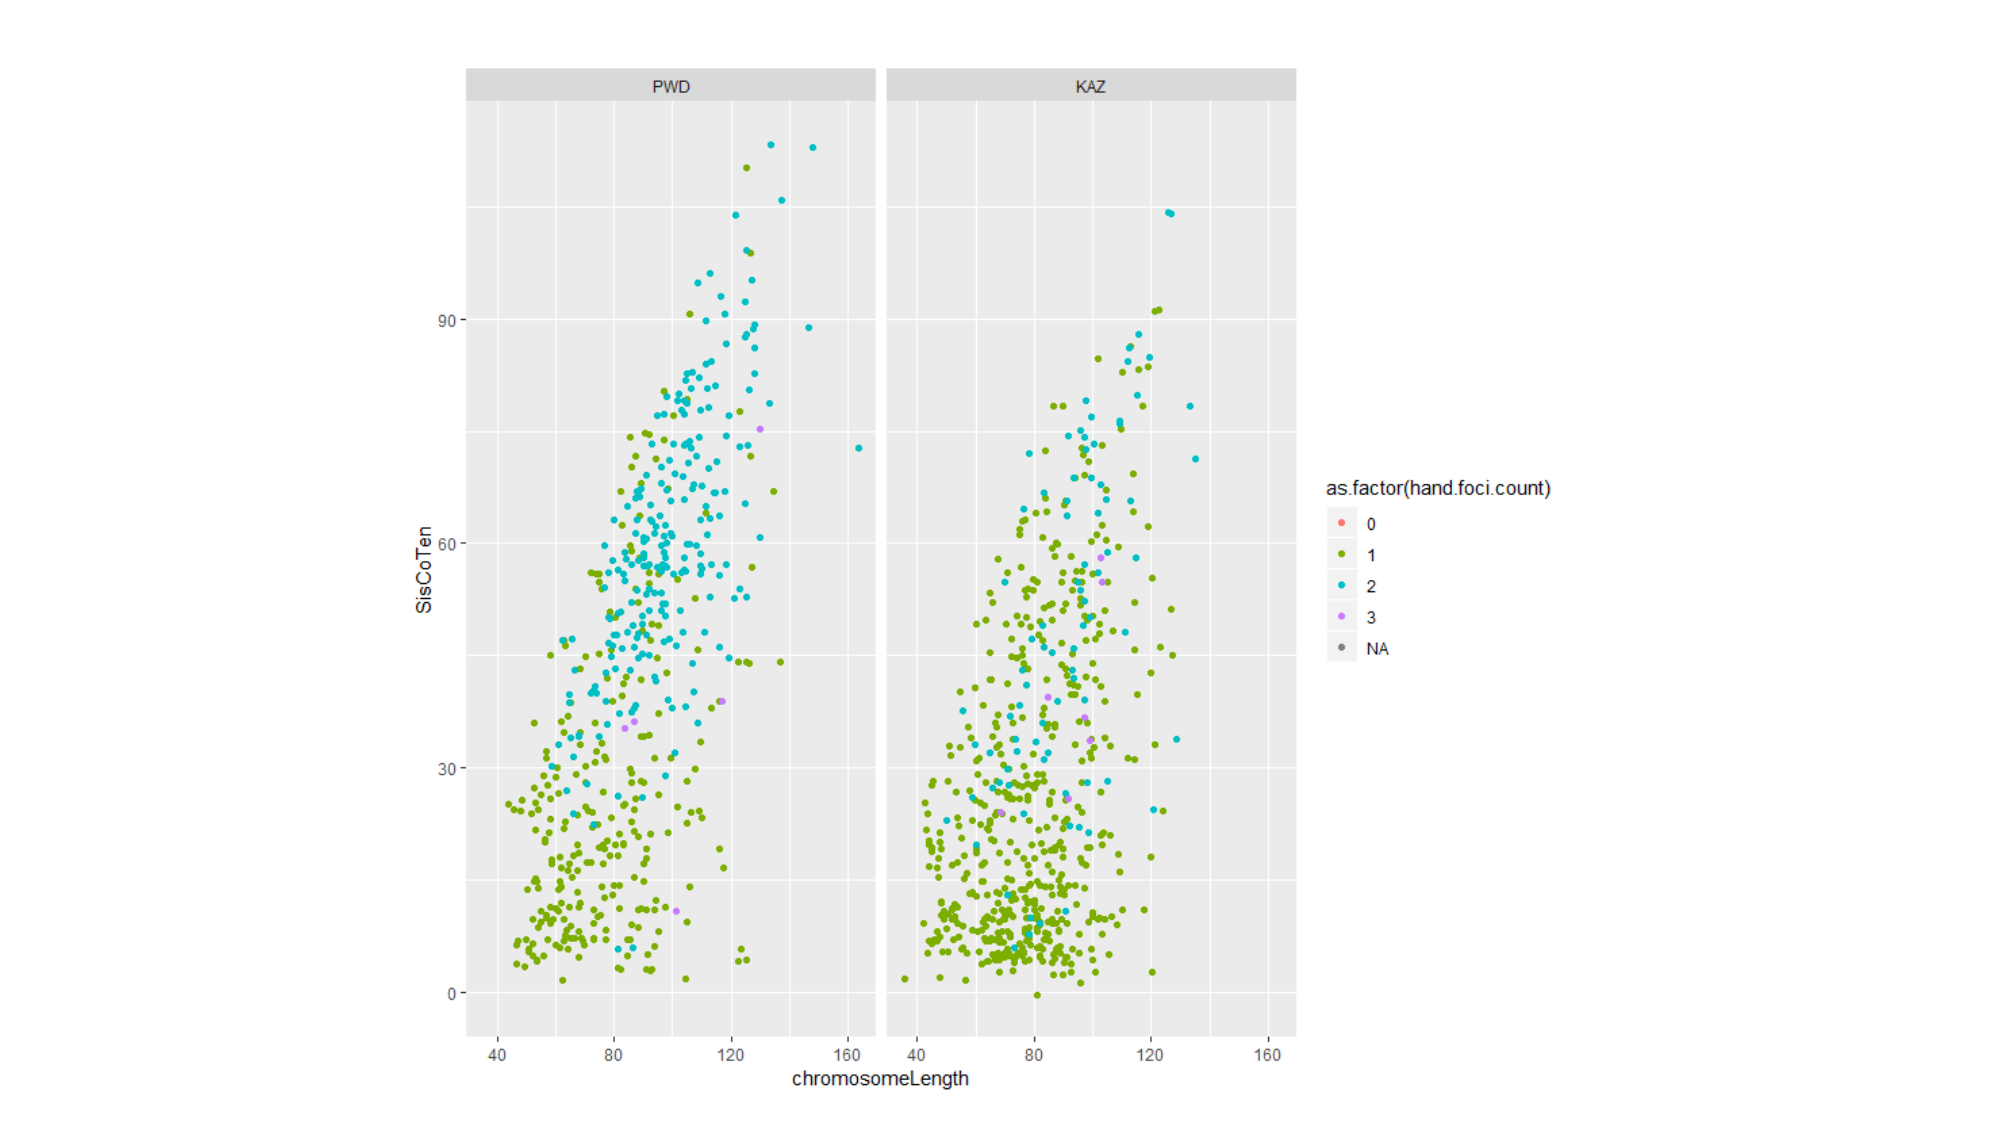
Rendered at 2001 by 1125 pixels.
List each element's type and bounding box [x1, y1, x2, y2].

picture [404, 59, 1571, 1099]
